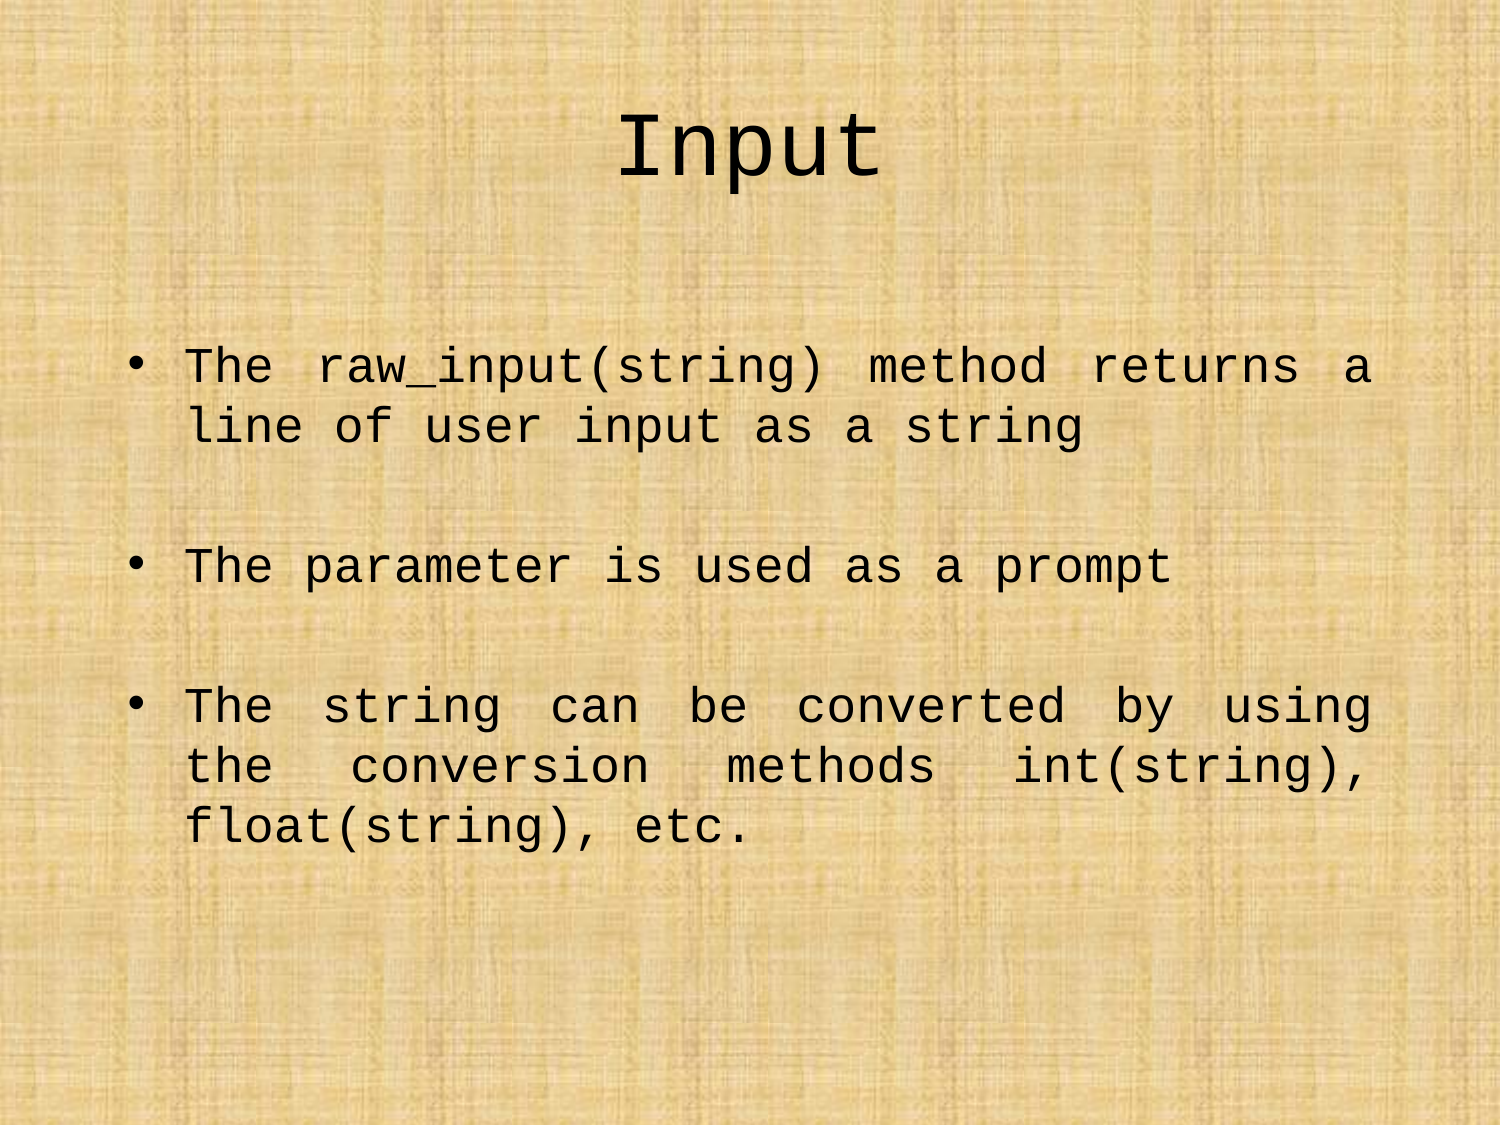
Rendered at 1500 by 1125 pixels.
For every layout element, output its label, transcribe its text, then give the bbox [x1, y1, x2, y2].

list The raw_input(string) method returns a line of user input as a string The parameter is used as a prompt The string can be converted by using the conversion methods int(string), float(string), etc. [112, 324, 1388, 863]
title Input [75, 45, 1425, 233]
picture [0, 0, 1500, 1125]
